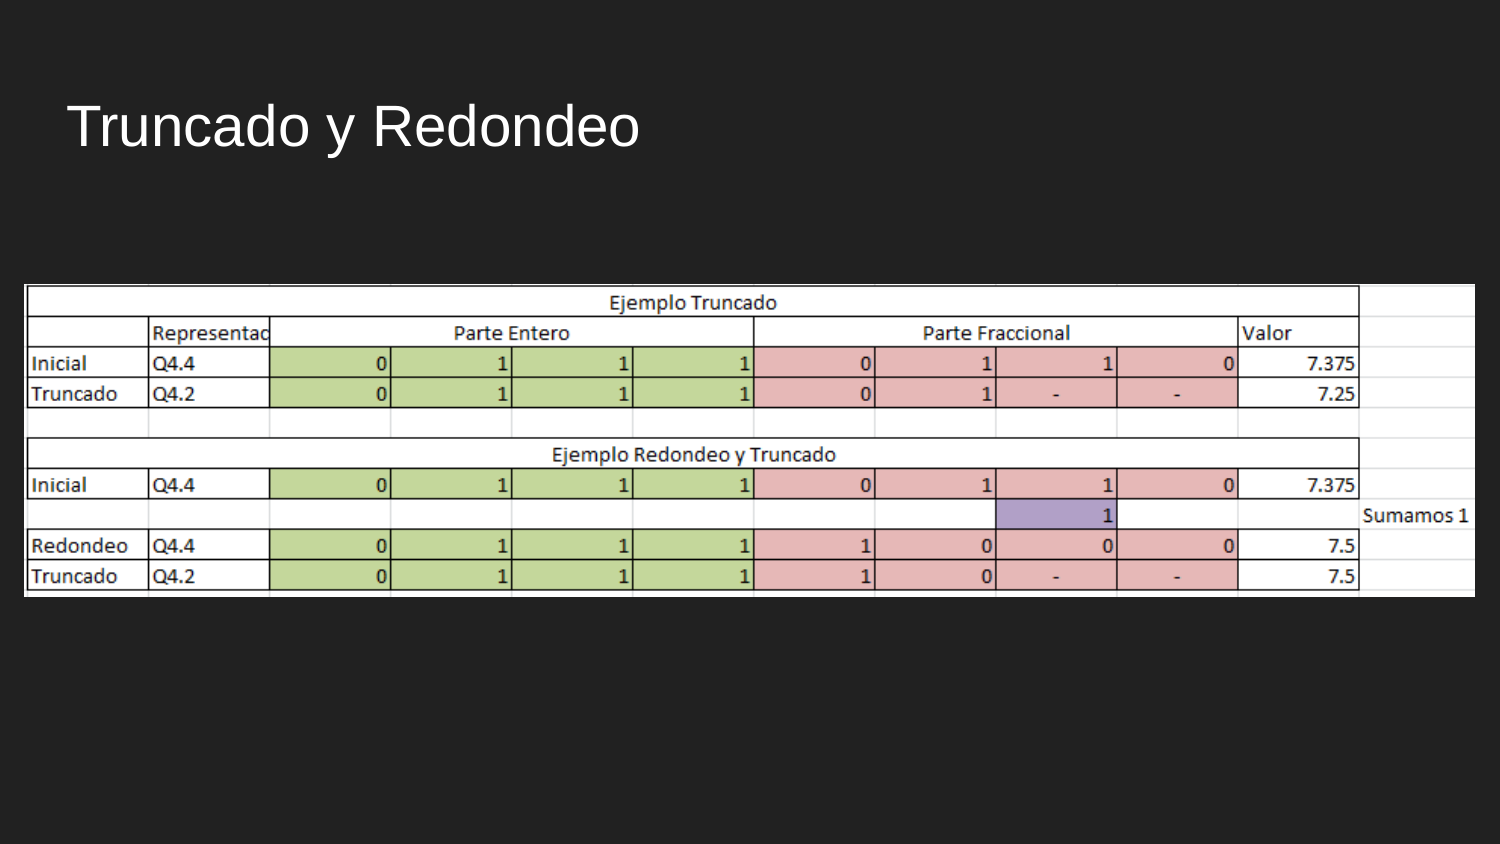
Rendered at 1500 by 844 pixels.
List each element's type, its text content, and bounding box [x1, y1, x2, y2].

title Truncado y Redondeo [51, 72, 1449, 167]
picture [24, 284, 1476, 597]
